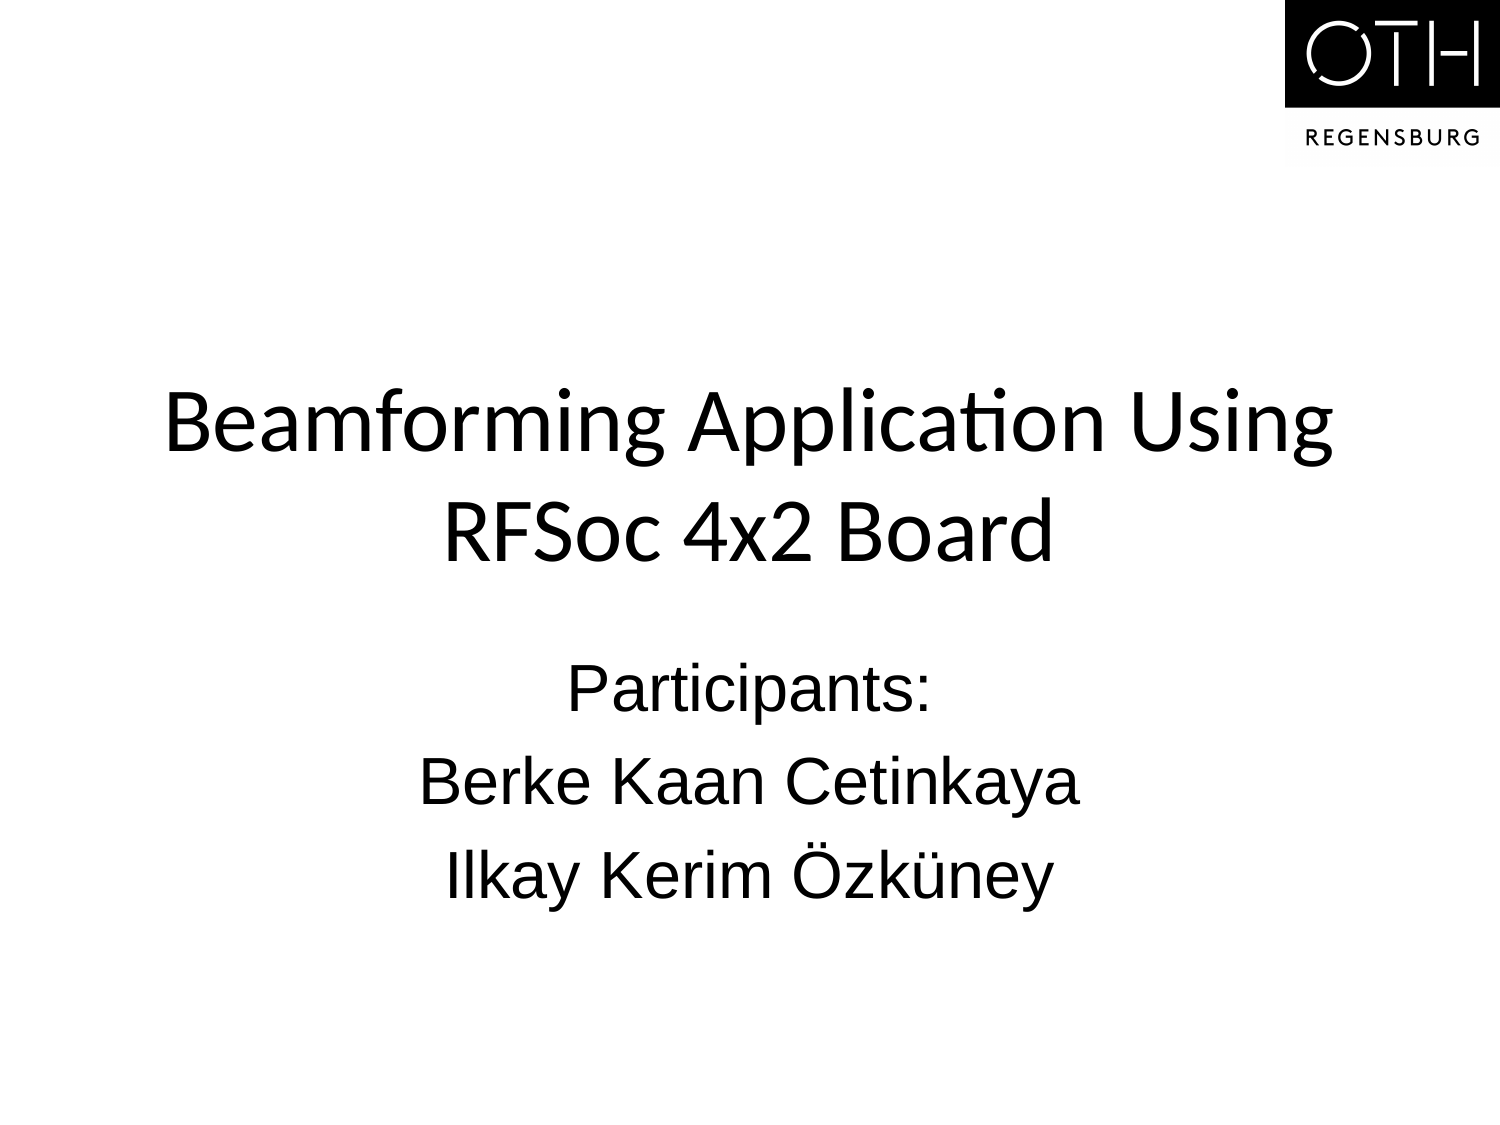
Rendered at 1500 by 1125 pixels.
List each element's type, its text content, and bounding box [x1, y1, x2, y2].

title Beamforming Application Using RFSoc 4x2 Board [112, 349, 1388, 591]
picture [1285, 0, 1500, 167]
subtitle Participants: Berke Kaan Cetinkaya Ilkay Kerim Özküney [225, 637, 1275, 925]
